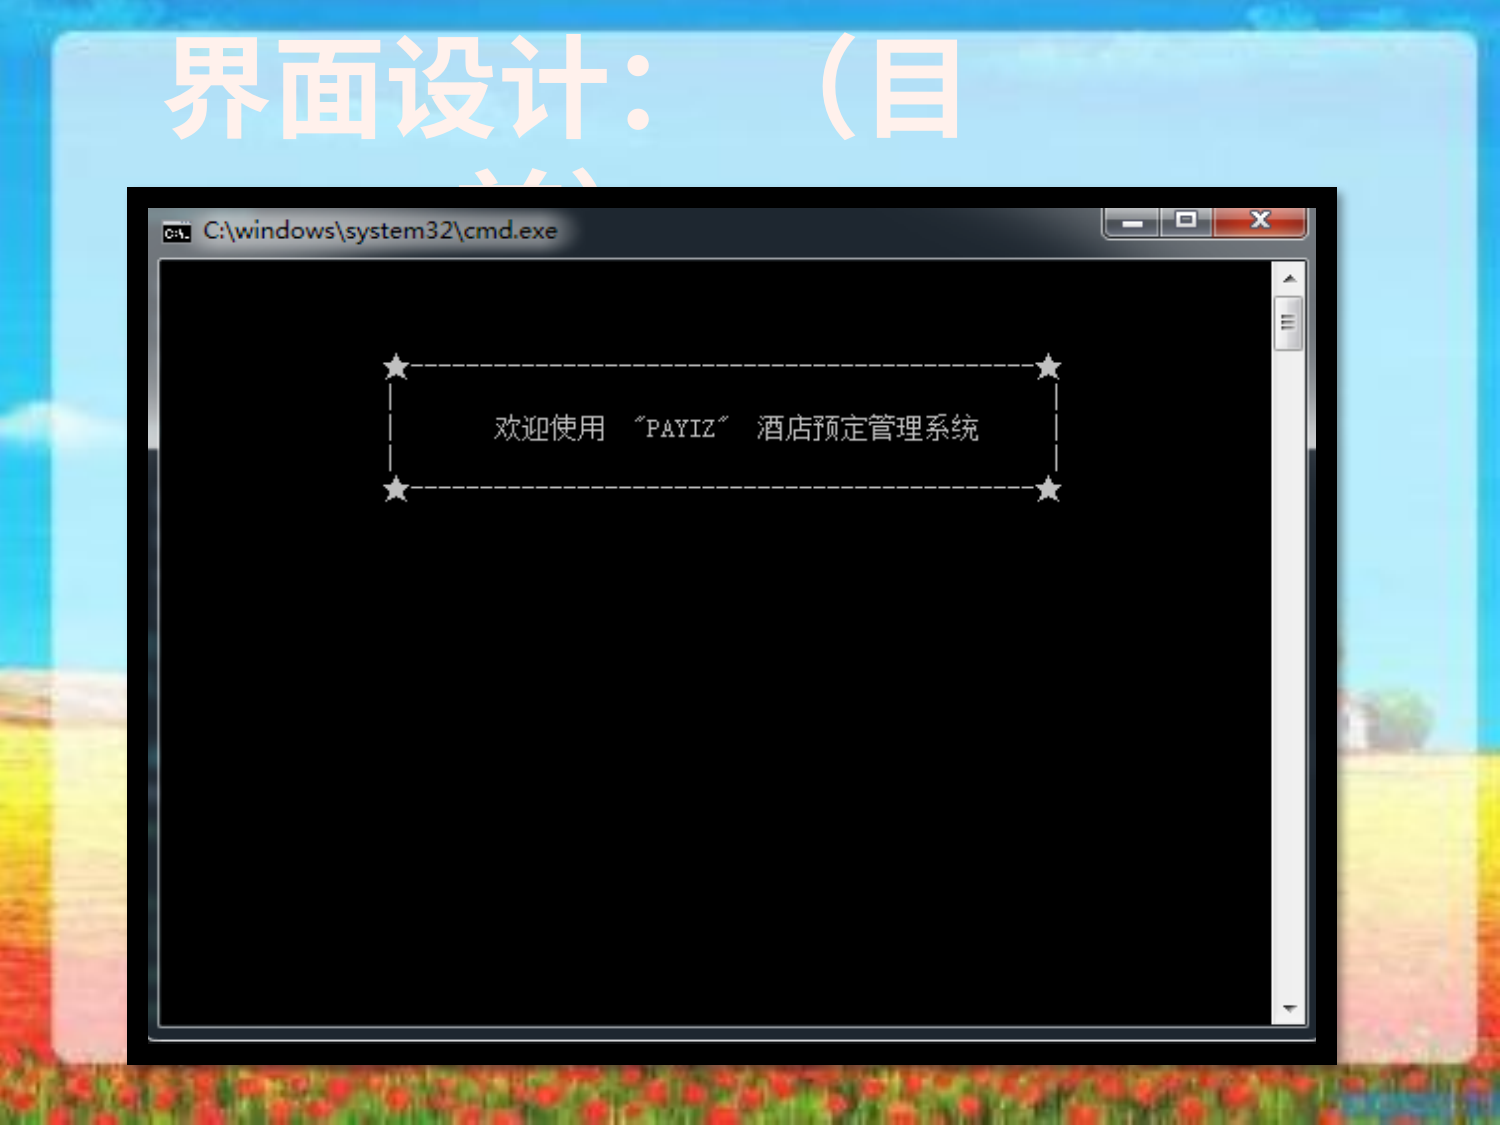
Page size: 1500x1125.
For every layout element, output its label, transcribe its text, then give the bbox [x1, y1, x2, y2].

text_box 界面设计： （目前） [42, 9, 1093, 295]
picture [0, 0, 1500, 1125]
